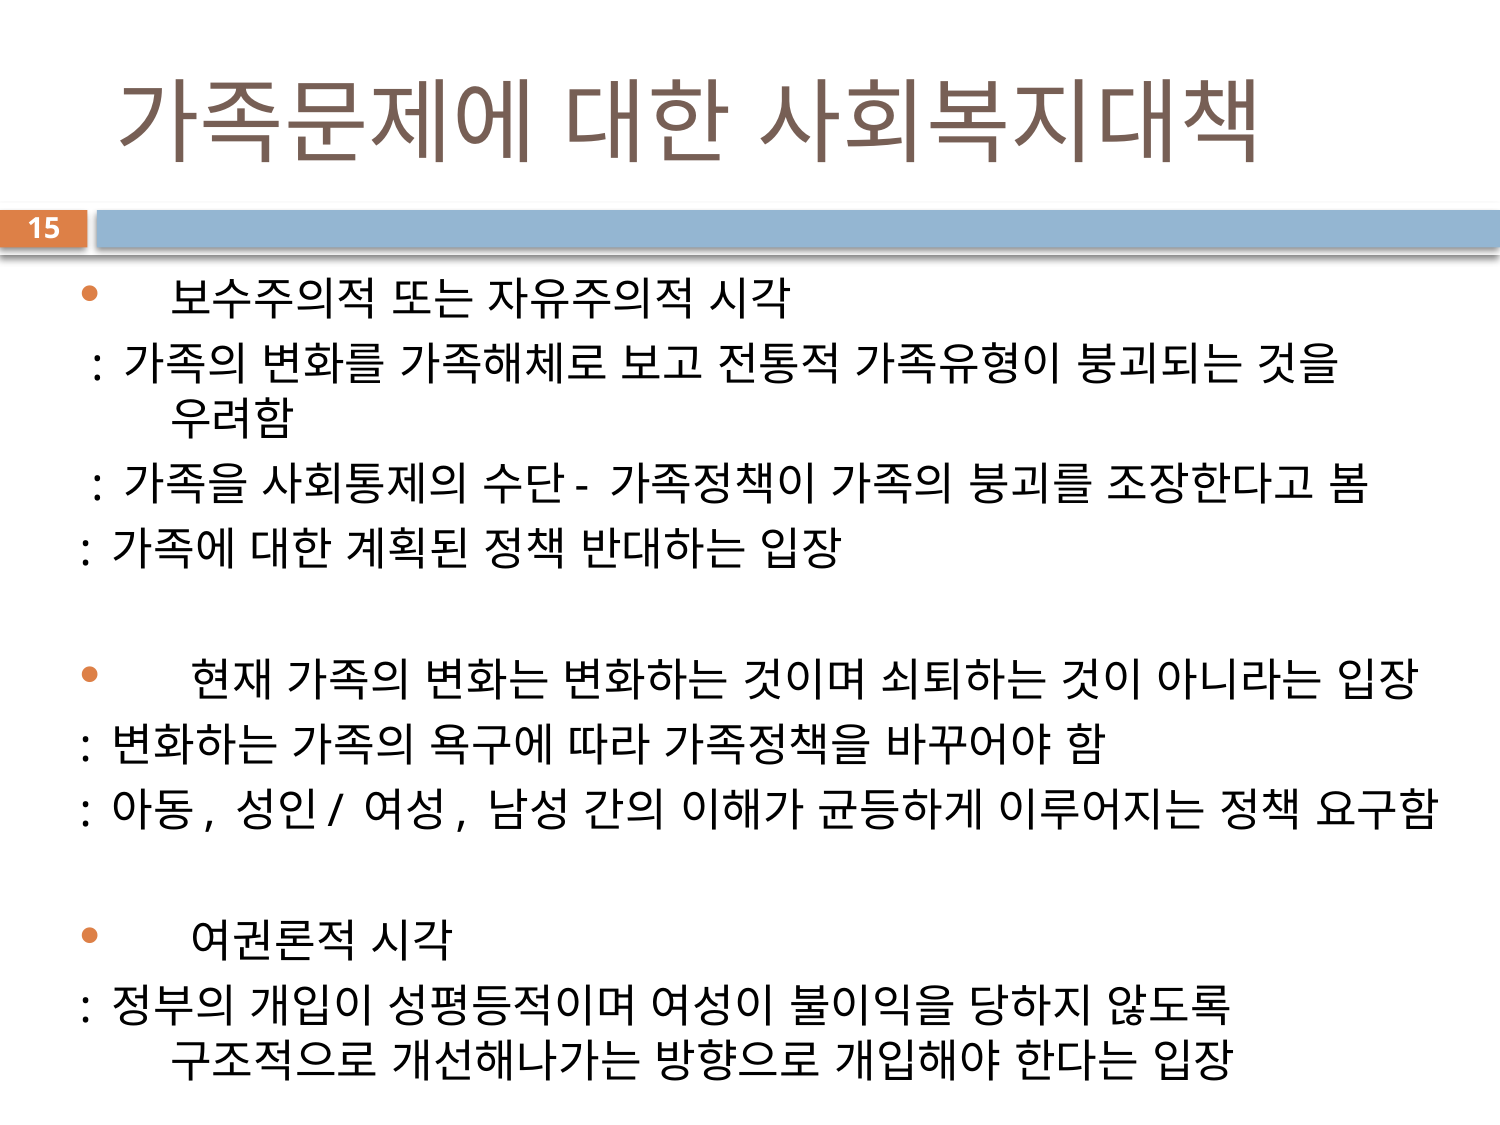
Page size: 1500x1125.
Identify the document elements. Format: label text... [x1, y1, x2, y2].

list 보수주의적 또는 자유주의적 시각 : 가족의 변화를 가족해체로 보고 전통적 가족유형이 붕괴되는 것을 우려함 : 가족을 사회통제의 수단- 가족정책이 가족의 붕괴를 조장한다고 봄 : 가족에 대한 계획된 정책 반대하는 입장 현재 가족의 변화는 변화하는 것이며 쇠퇴하는 것이 아니라는 입장 : 변화하는 가족의 욕구에 따라 가족정책을 바꾸어야 함 : 아동, 성인/ 여성, 남성 간의 이해가 균등하게 이루어지는 정책 요구함 여권론적 시각 : 정부의 개입이 성평등적이며 여성이 불이익을 당하지 않도록 구조적으로 개선해나가는 방향으로 개입해야 한다는 입장 [64, 262, 1459, 1094]
slide_number 15 [0, 208, 88, 249]
title 가족문제에 대한 사회복지대책 [100, 37, 1438, 200]
